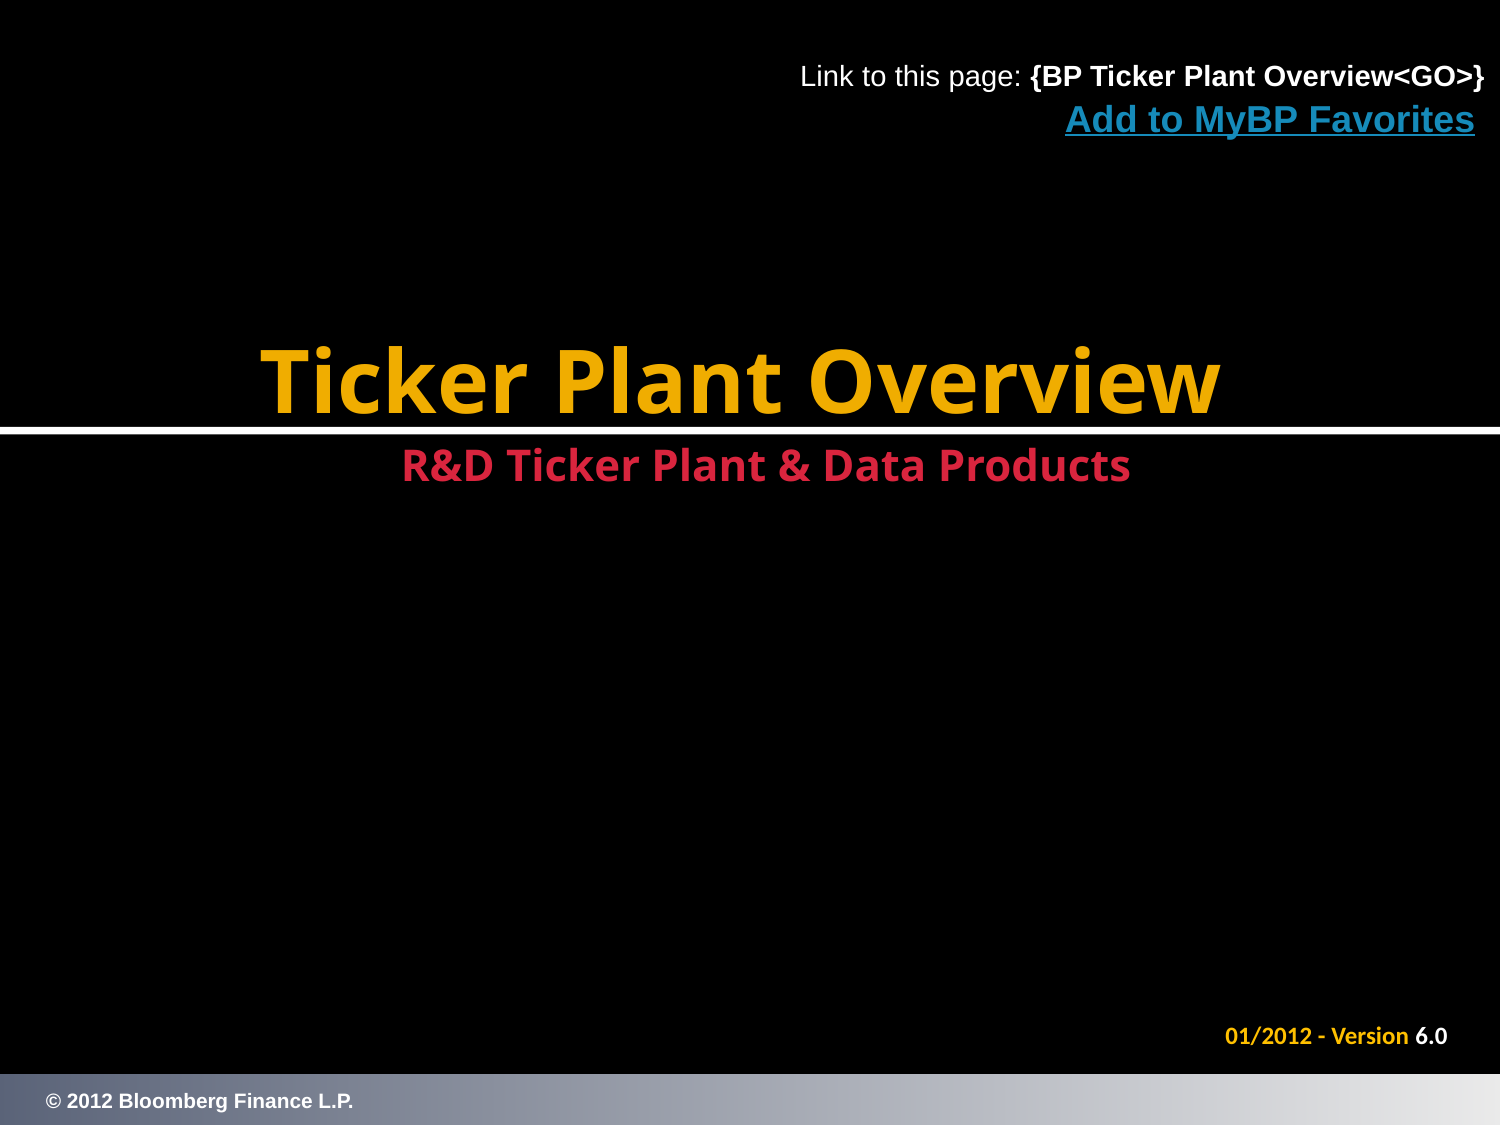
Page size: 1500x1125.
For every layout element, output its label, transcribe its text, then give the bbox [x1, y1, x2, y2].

text_box Ticker Plant Overview [62, 324, 1413, 431]
text_box 01/2012 - Version 6.0 [862, 1012, 1463, 1058]
text_box R&D Ticker Plant & Data Products [87, 437, 1438, 500]
text_box Add to MyBP Favorites [1049, 87, 1500, 148]
text_box Link to this page: {BP Ticker Plant Overview<GO>} [737, 49, 1500, 100]
